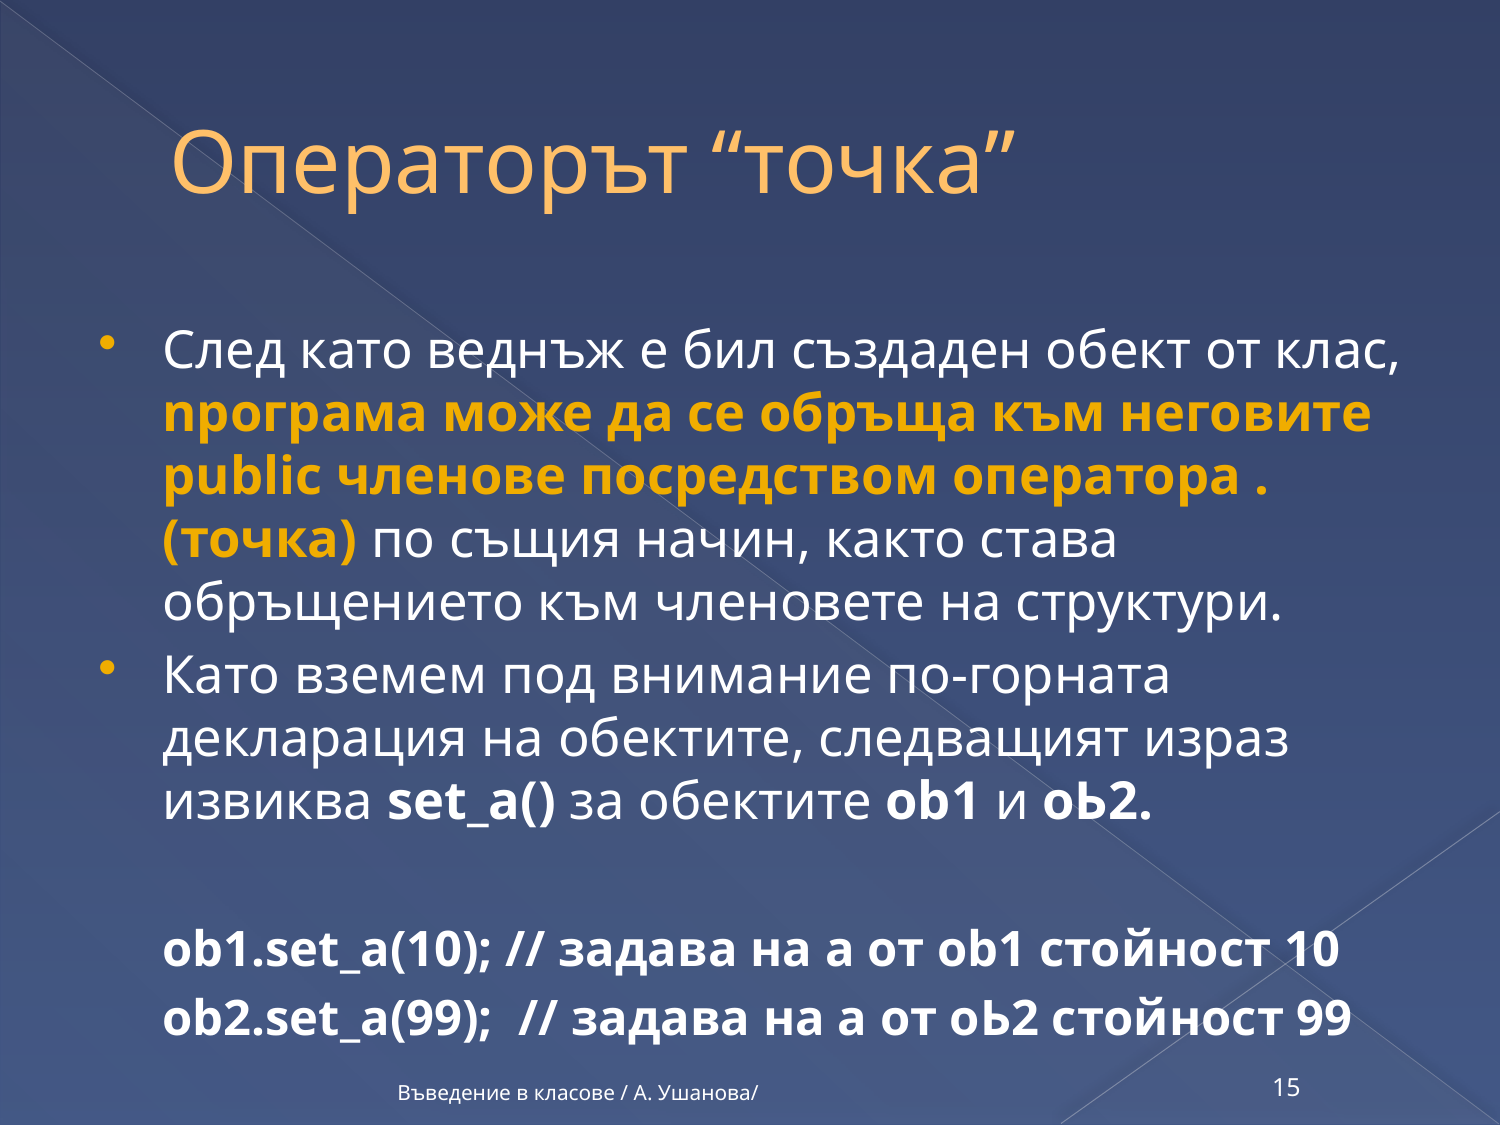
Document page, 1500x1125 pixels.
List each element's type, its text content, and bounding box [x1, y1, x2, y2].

list След като веднъж е бил създаден обект от клас, npoграма може да се обръща към неговите public членове посредством оператора . (точка) по същия начин, както става обръщението към членовете на структури. Като вземем под внимание по-горната декларация на обектите, следващият израз извиква set_a() за обектите ob1 и оЬ2. ob1.set_a(10); // задава на а от ob1 стойност 10 ob2.set_a(99); // задава на а от оЬ2 стойност 99 [75, 308, 1425, 1125]
footer Въведение в класове / А. Ушанова/ [75, 1063, 774, 1113]
slide_number 15 [1245, 1063, 1328, 1113]
title Операторът “точка” [75, 43, 1425, 274]
